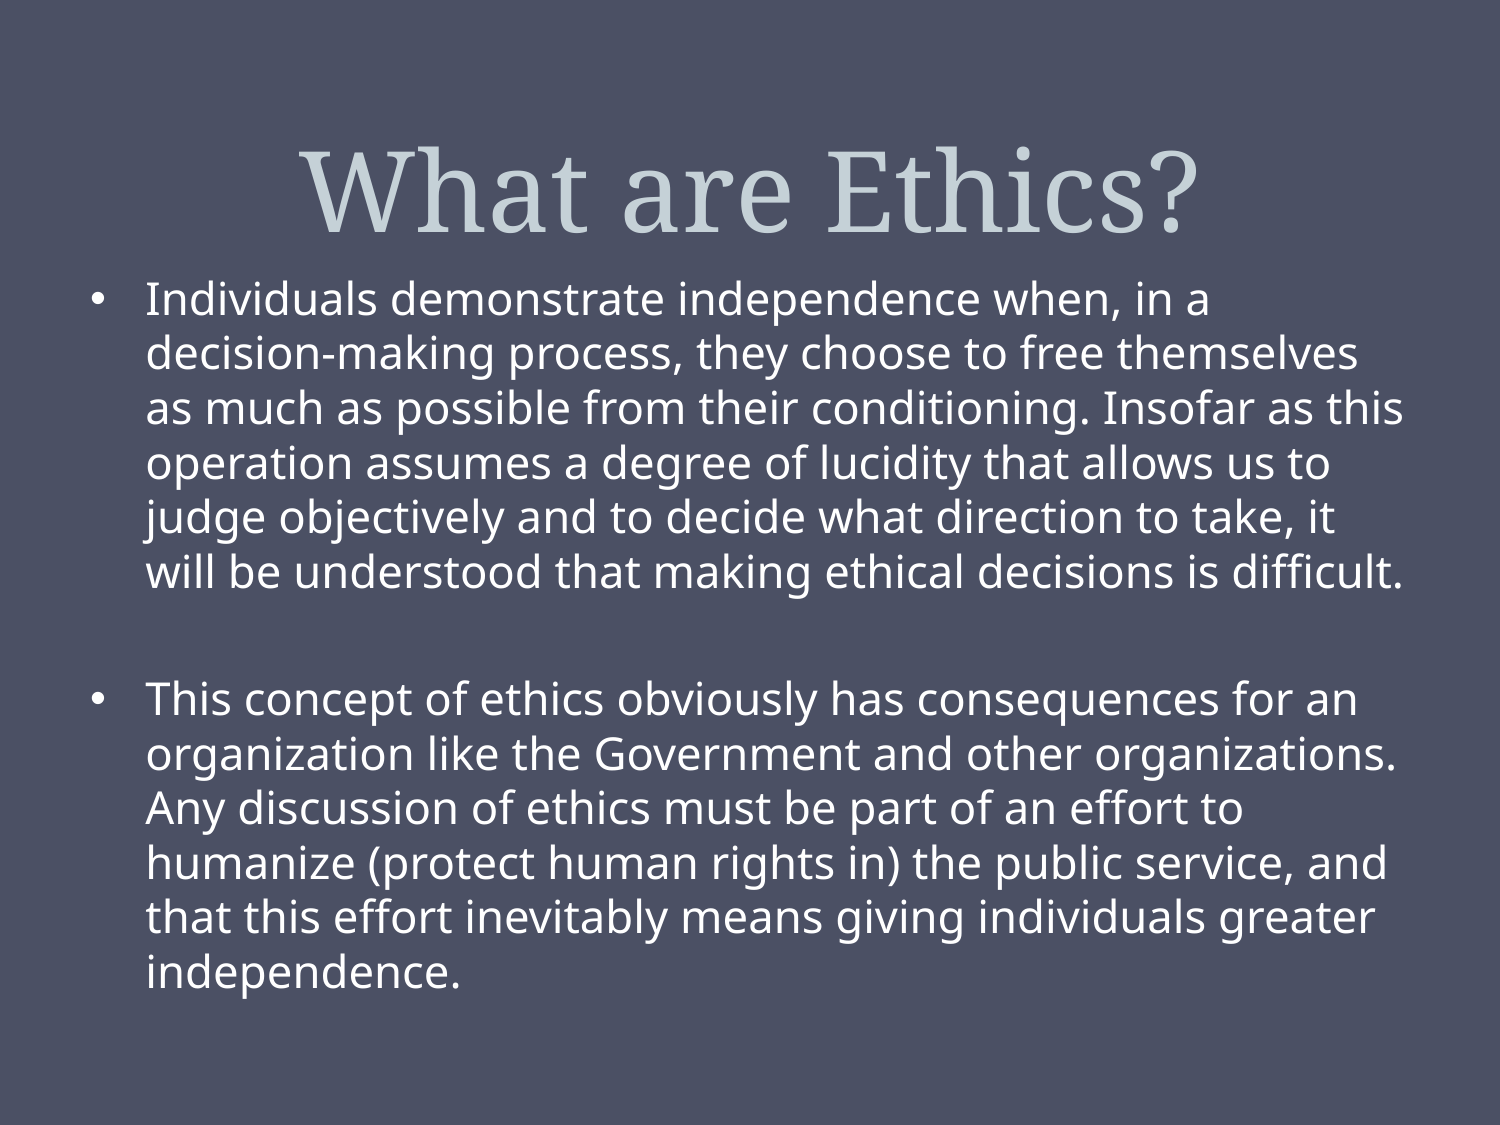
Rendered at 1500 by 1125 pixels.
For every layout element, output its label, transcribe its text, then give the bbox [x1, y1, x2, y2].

list Individuals demonstrate independence when, in a decision-making process, they choose to free themselves as much as possible from their conditioning. Insofar as this operation assumes a degree of lucidity that allows us to judge objectively and to decide what direction to take, it will be understood that making ethical decisions is difficult. This concept of ethics obviously has consequences for an organization like the Government and other organizations. Any discussion of ethics must be part of an effort to humanize (protect human rights in) the public service, and that this effort inevitably means giving individuals greater independence. [75, 262, 1425, 1005]
title What are Ethics? [75, 0, 1425, 262]
